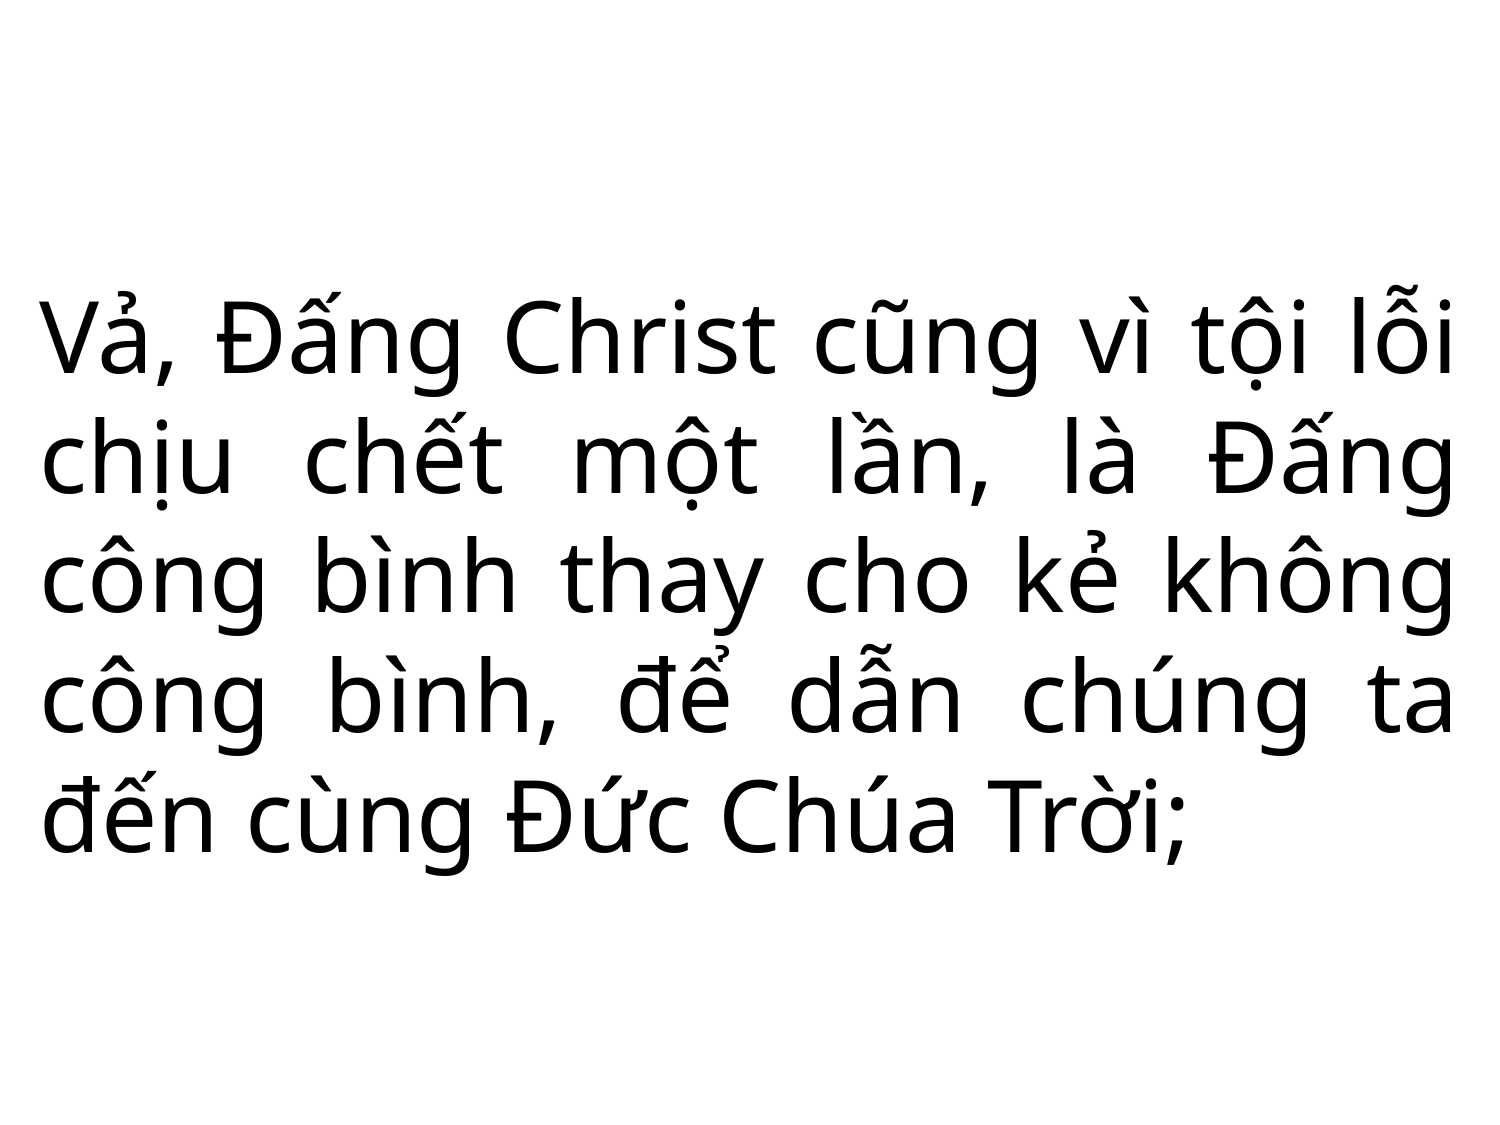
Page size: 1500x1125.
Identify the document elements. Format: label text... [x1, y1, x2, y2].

text_box Vả, Đấng Christ cũng vì tội lỗi chịu chết một lần, là Đấng công bình thay cho kẻ không công bình, để dẫn chúng ta đến cùng Đức Chúa Trời; [24, 265, 1475, 881]
